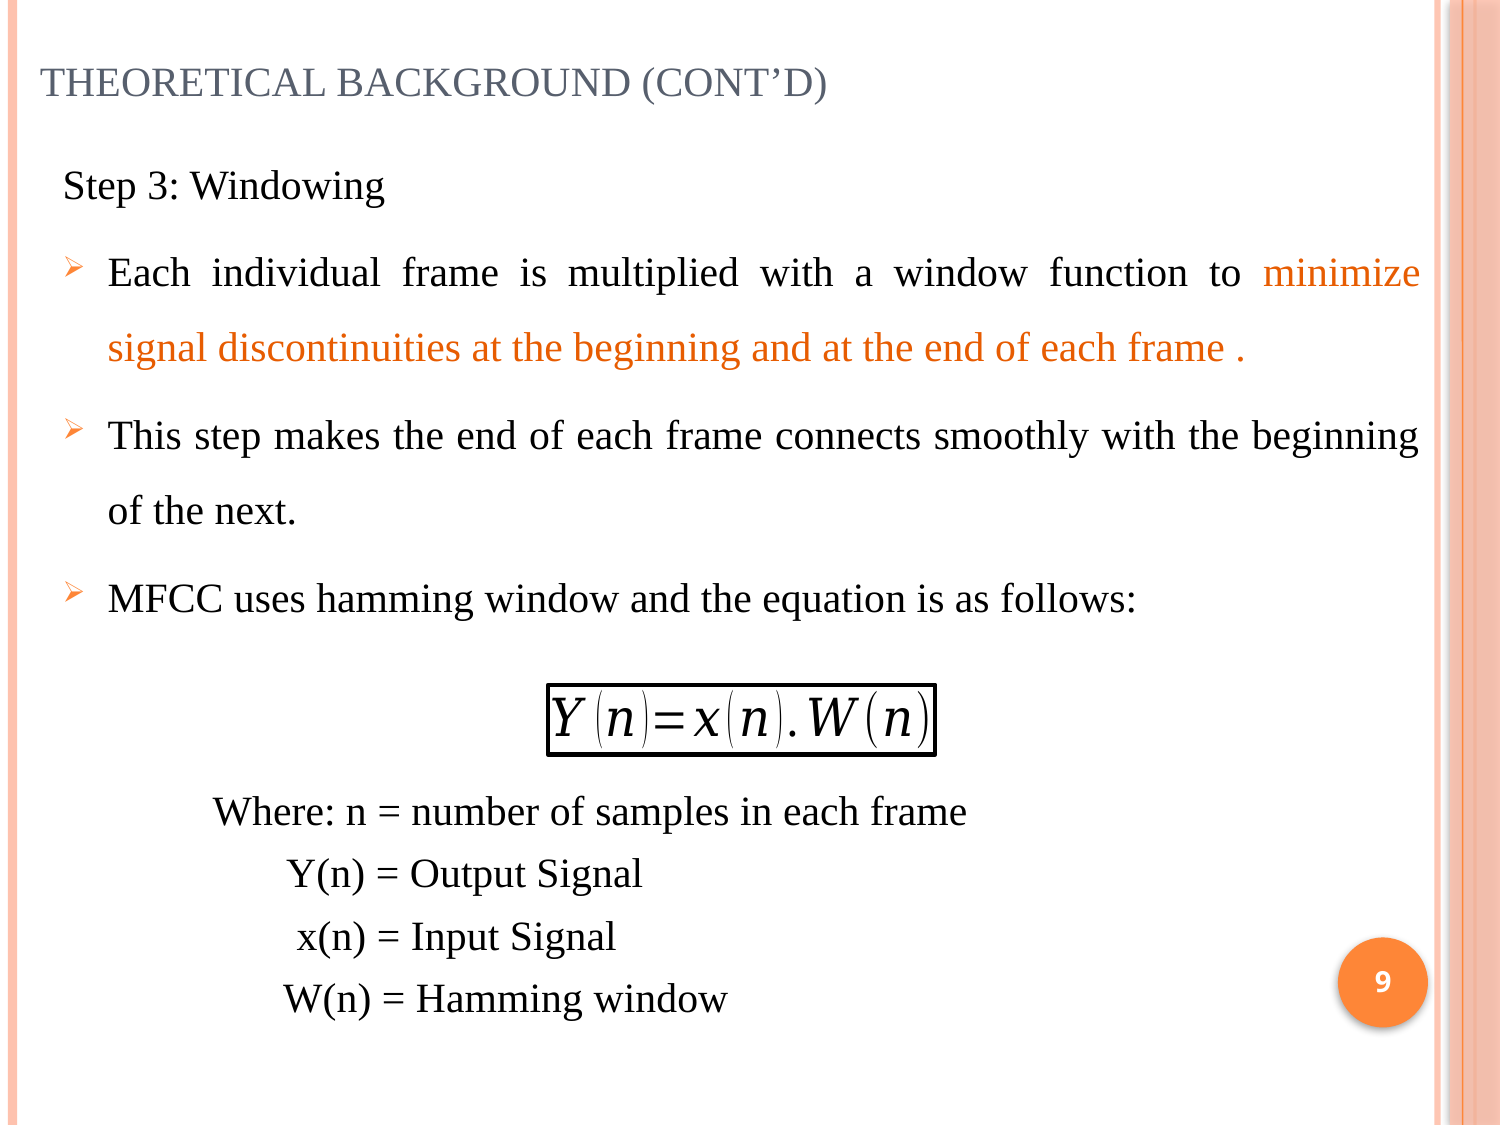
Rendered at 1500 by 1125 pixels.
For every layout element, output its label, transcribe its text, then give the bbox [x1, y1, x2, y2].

title Theoretical Background (Cont’d) [24, 0, 1387, 163]
slide_number 9 [1333, 940, 1434, 1027]
list Step 3: Windowing Each individual frame is multiplied with a window function to minimize signal discontinuities at the beginning and at the end of each frame . This step makes the end of each frame connects smoothly with the beginning of the next. MFCC uses hamming window and the equation is as follows: Where: n = number of samples in each frame Y(n) = Output Signal x(n) = Input Signal W(n) = Hamming window [47, 125, 1436, 1075]
